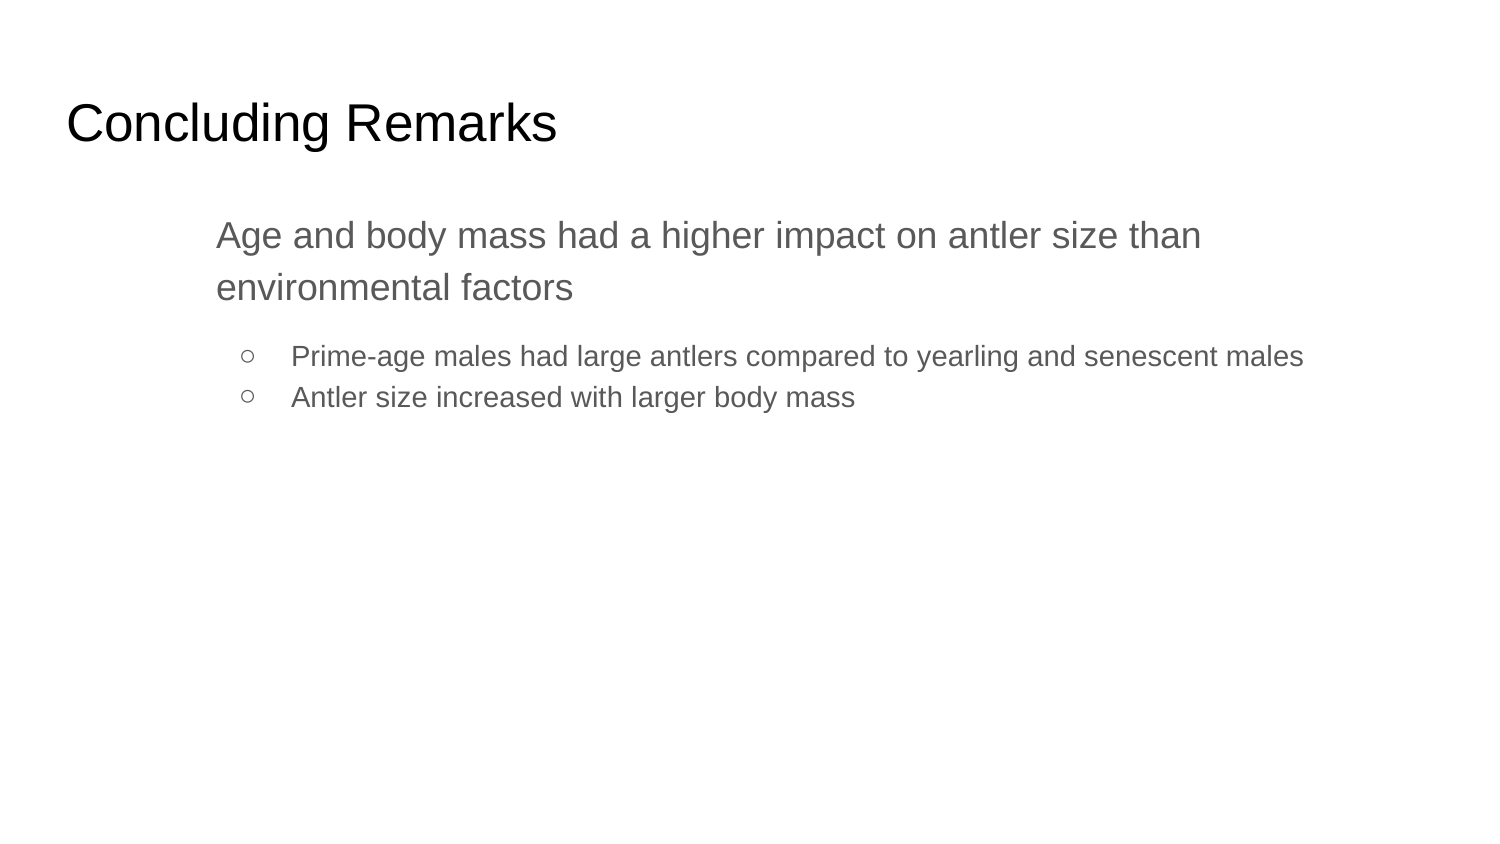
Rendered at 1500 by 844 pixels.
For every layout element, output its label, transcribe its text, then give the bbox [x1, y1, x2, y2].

list Age and body mass had a higher impact on antler size than environmental factors Prime-age males had large antlers compared to yearling and senescent males Antler size increased with larger body mass [51, 189, 1449, 750]
title Concluding Remarks [51, 72, 1449, 167]
